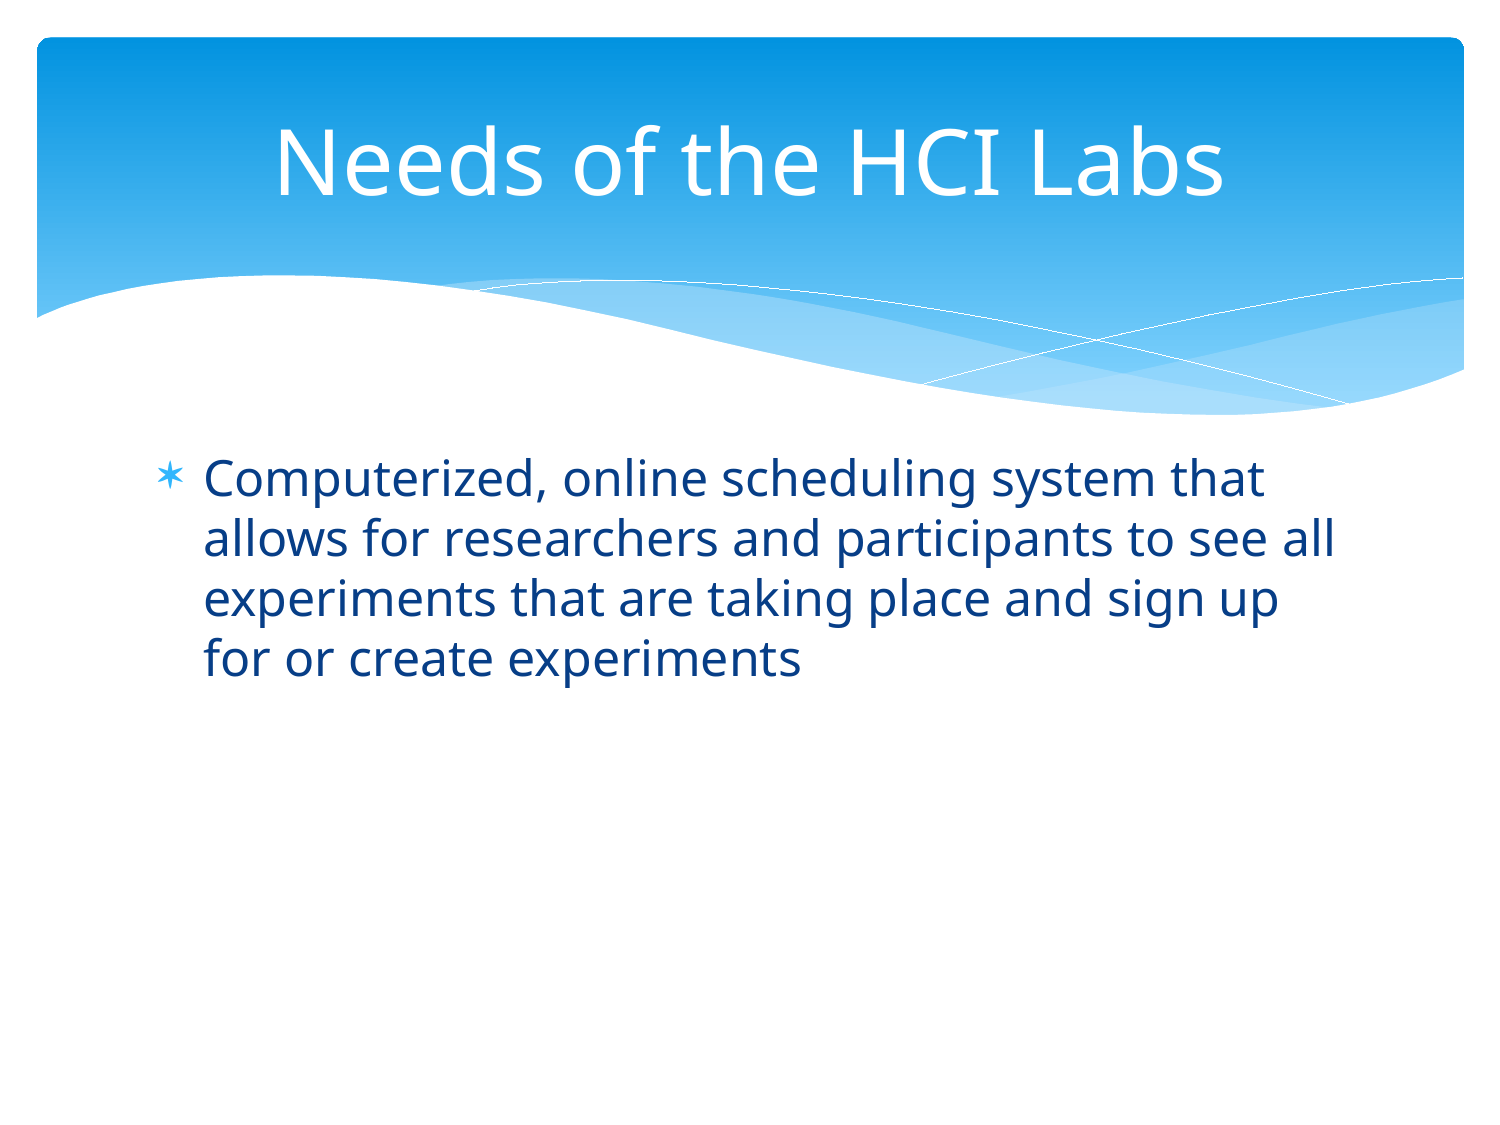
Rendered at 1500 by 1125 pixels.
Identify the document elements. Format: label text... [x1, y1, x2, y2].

list Computerized, online scheduling system that allows for researchers and participants to see all experiments that are taking place and sign up for or create experiments [143, 438, 1359, 1005]
title Needs of the HCI Labs [75, 55, 1425, 261]
